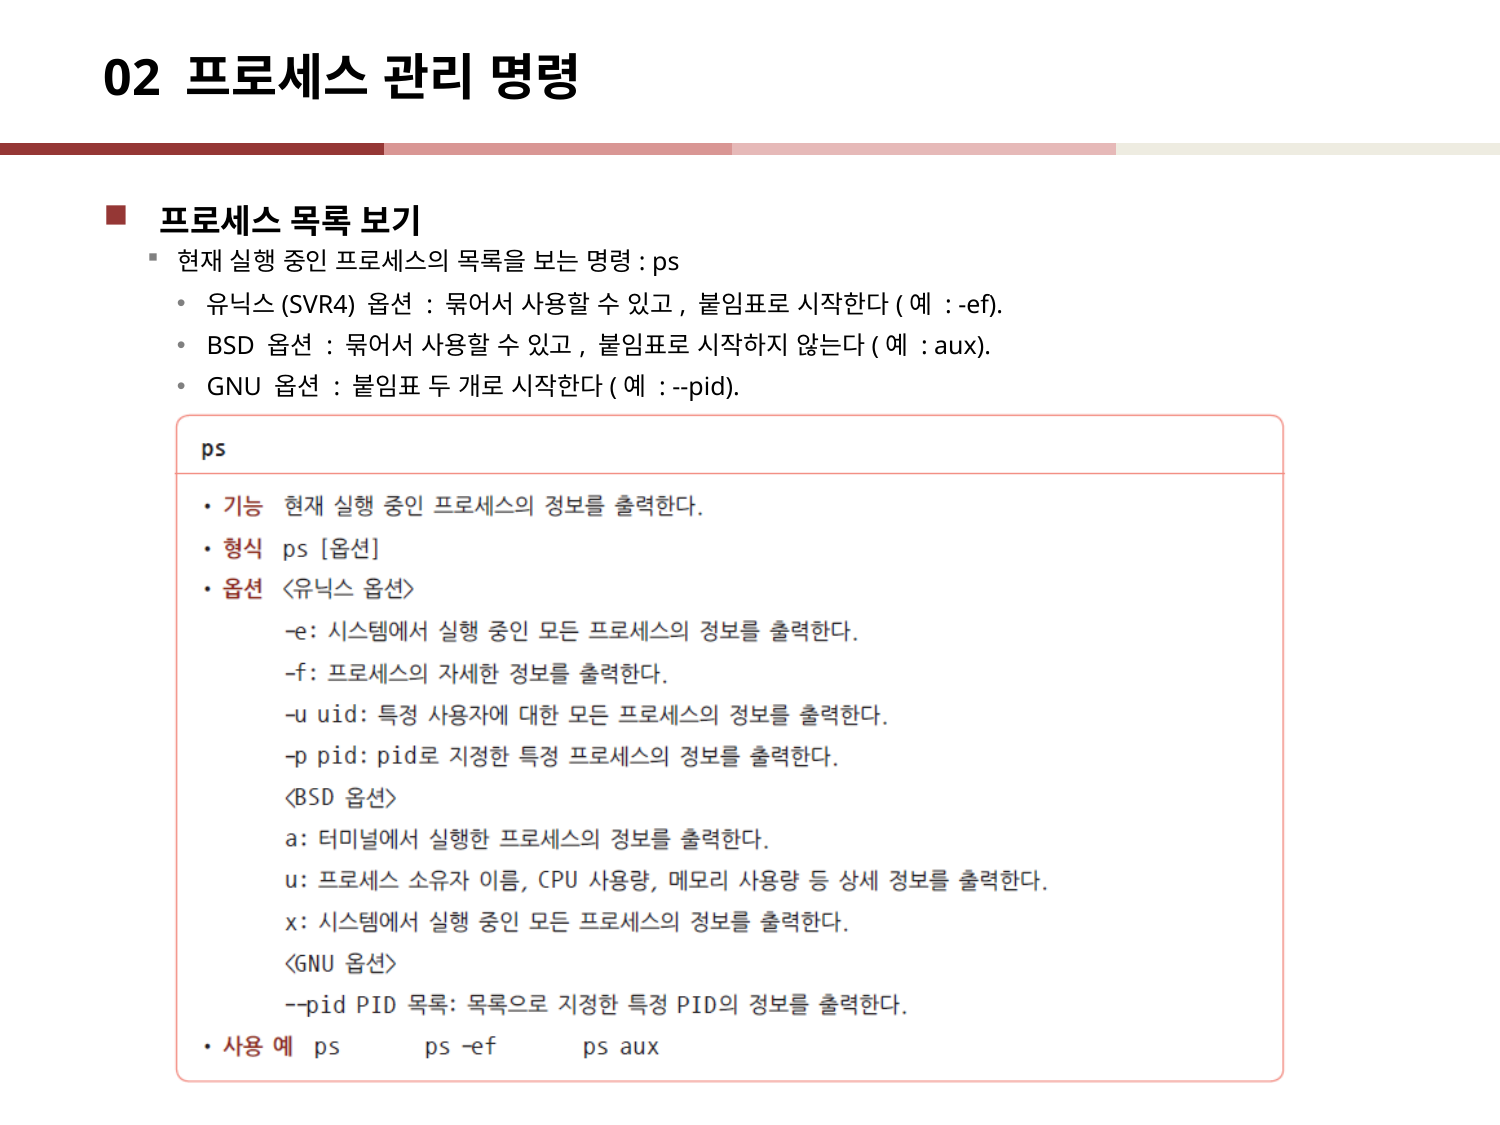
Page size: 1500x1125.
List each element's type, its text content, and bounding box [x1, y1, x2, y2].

list 프로세스 목록 보기 현재 실행 중인 프로세스의 목록을 보는 명령: ps 유닉스(SVR4) 옵션 : 묶어서 사용할 수 있고, 붙임표로 시작한다(예 : -ef). BSD 옵션 : 묶어서 사용할 수 있고, 붙임표로 시작하지 않는다(예 : aux). GNU 옵션 : 붙임표 두 개로 시작한다(예 : --pid). [88, 172, 1436, 1059]
picture [170, 411, 1289, 1093]
title 02 프로세스 관리 명령 [88, 30, 1330, 121]
